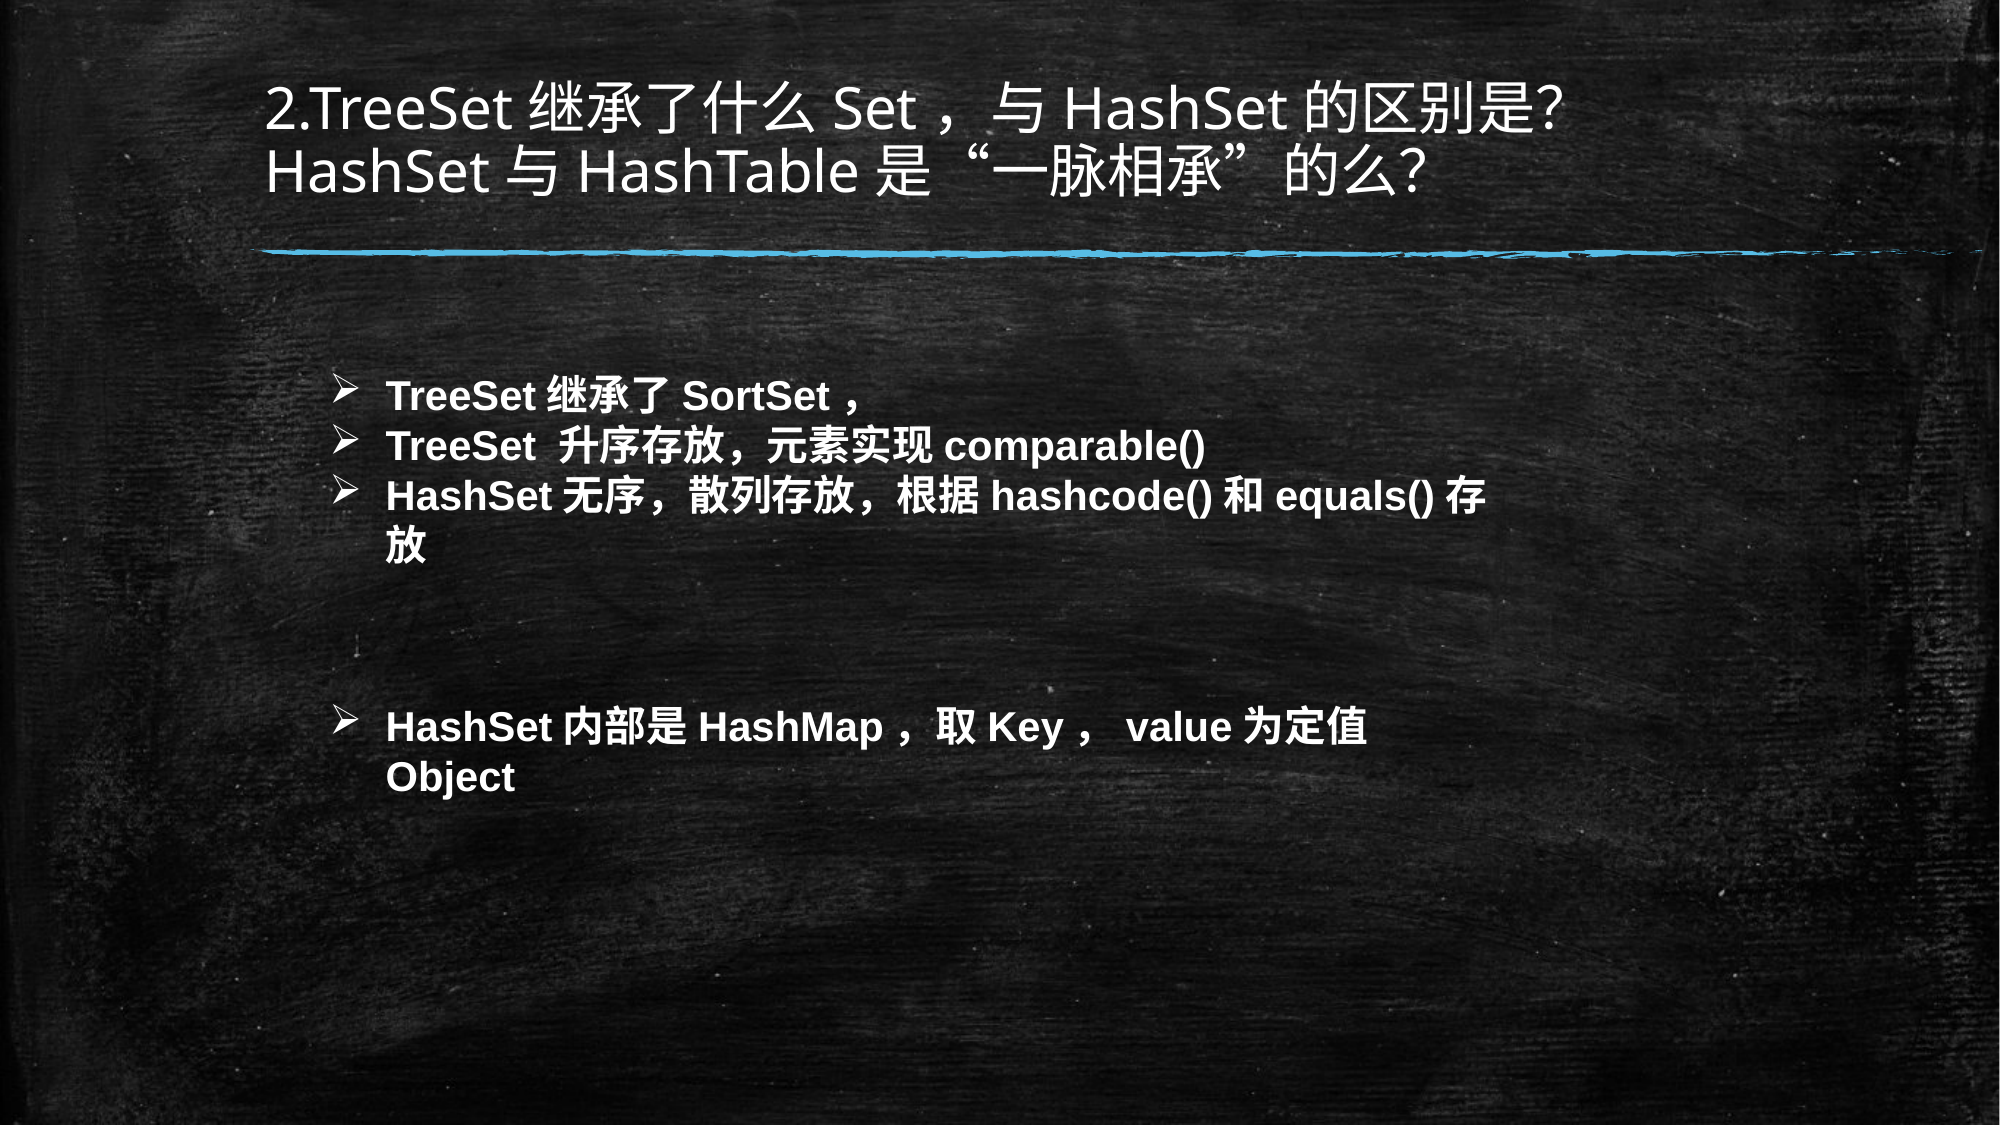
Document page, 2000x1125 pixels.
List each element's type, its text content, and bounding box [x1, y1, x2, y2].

text_box TreeSet继承了SortSet， TreeSet 升序存放，元素实现comparable() HashSet无序，散列存放，根据hashcode()和equals()存放 [314, 361, 1543, 627]
text_box HashSet内部是HashMap，取Key，value为定值Object [314, 692, 1425, 808]
title 2.TreeSet继承了什么Set，与HashSet的区别是？HashSet与HashTable是“一脉相承”的么？ [249, 45, 1750, 213]
